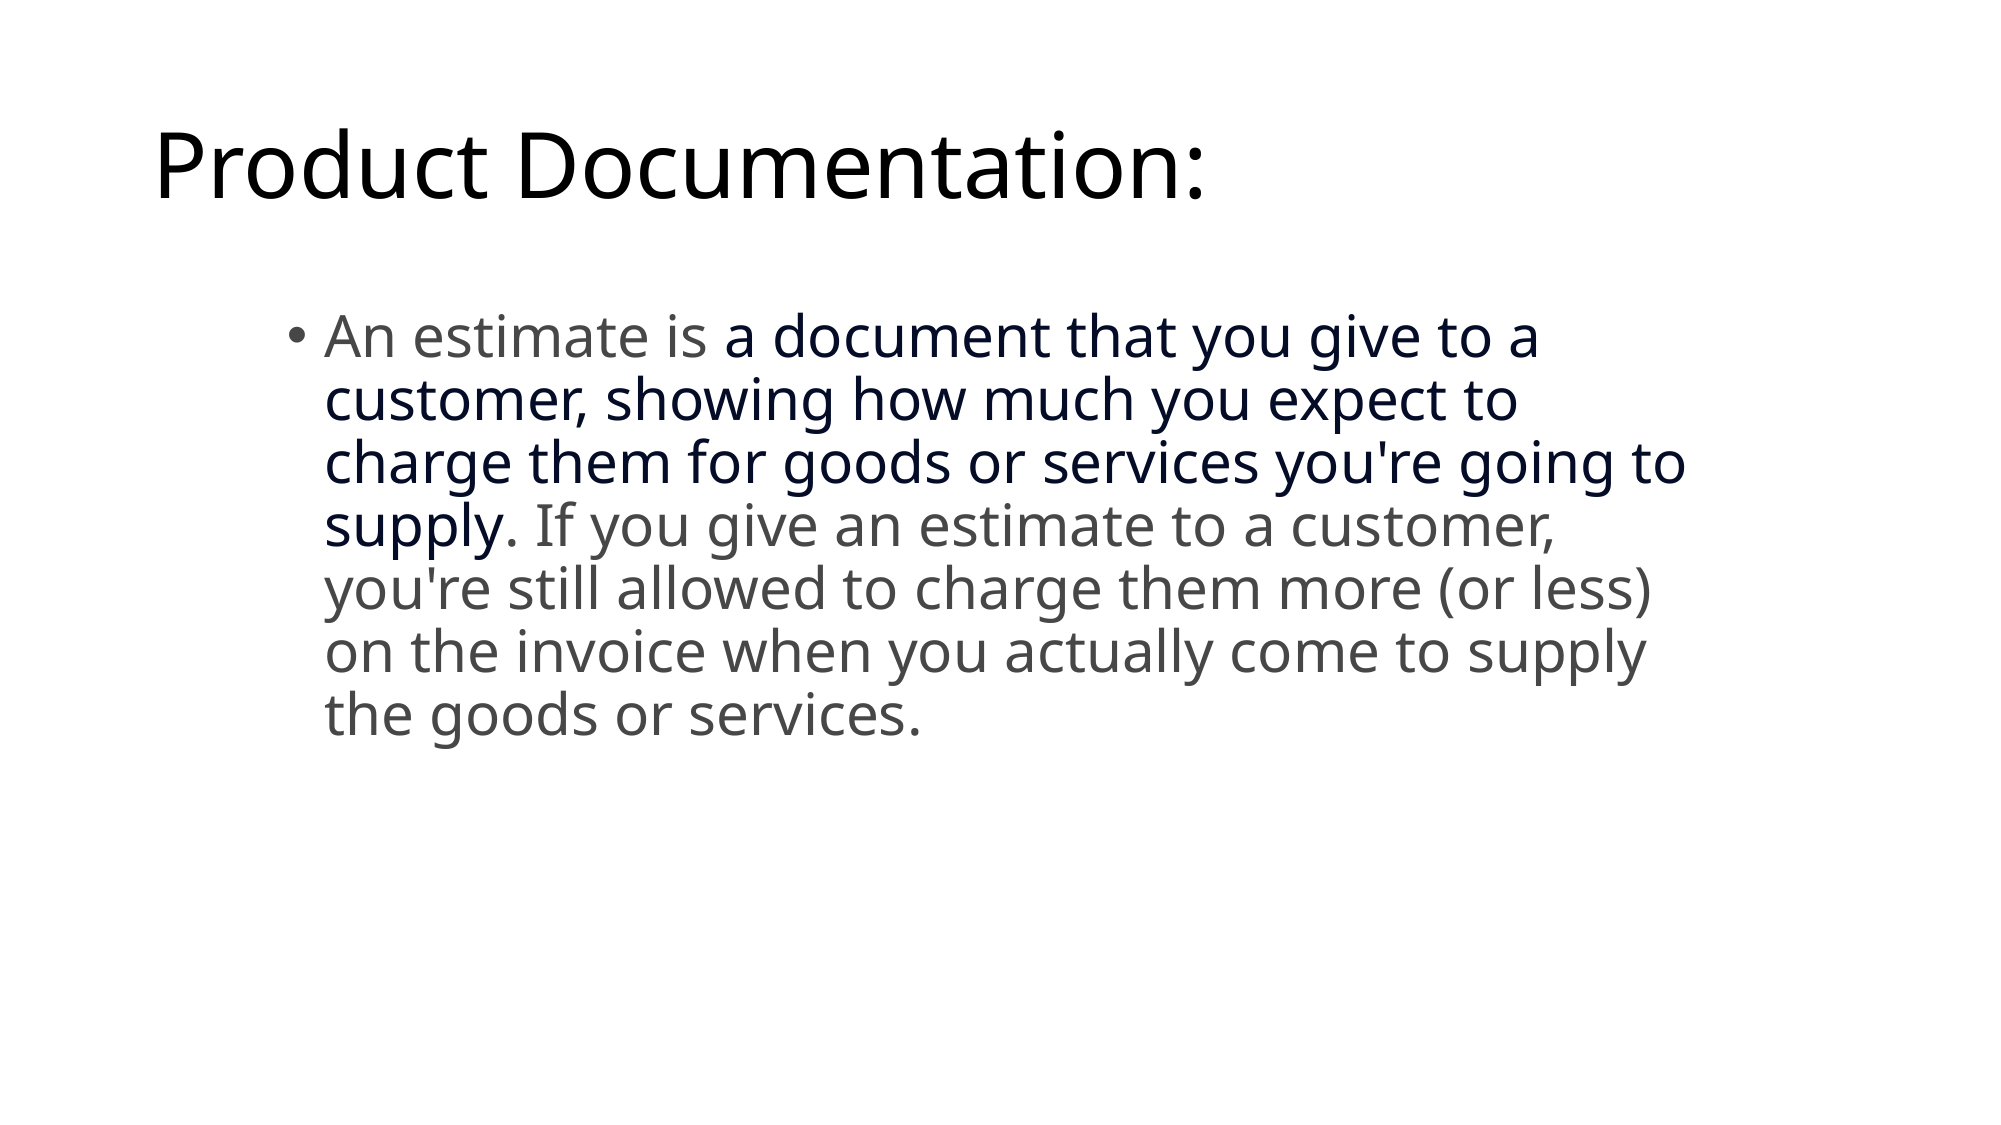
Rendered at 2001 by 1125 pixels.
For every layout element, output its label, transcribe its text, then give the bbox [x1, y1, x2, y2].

list An estimate is a document that you give to a customer, showing how much you expect to charge them for goods or services you're going to supply. If you give an estimate to a customer, you're still allowed to charge them more (or less) on the invoice when you actually come to supply the goods or services. [271, 299, 1737, 1014]
title Product Documentation: [137, 59, 1863, 278]
